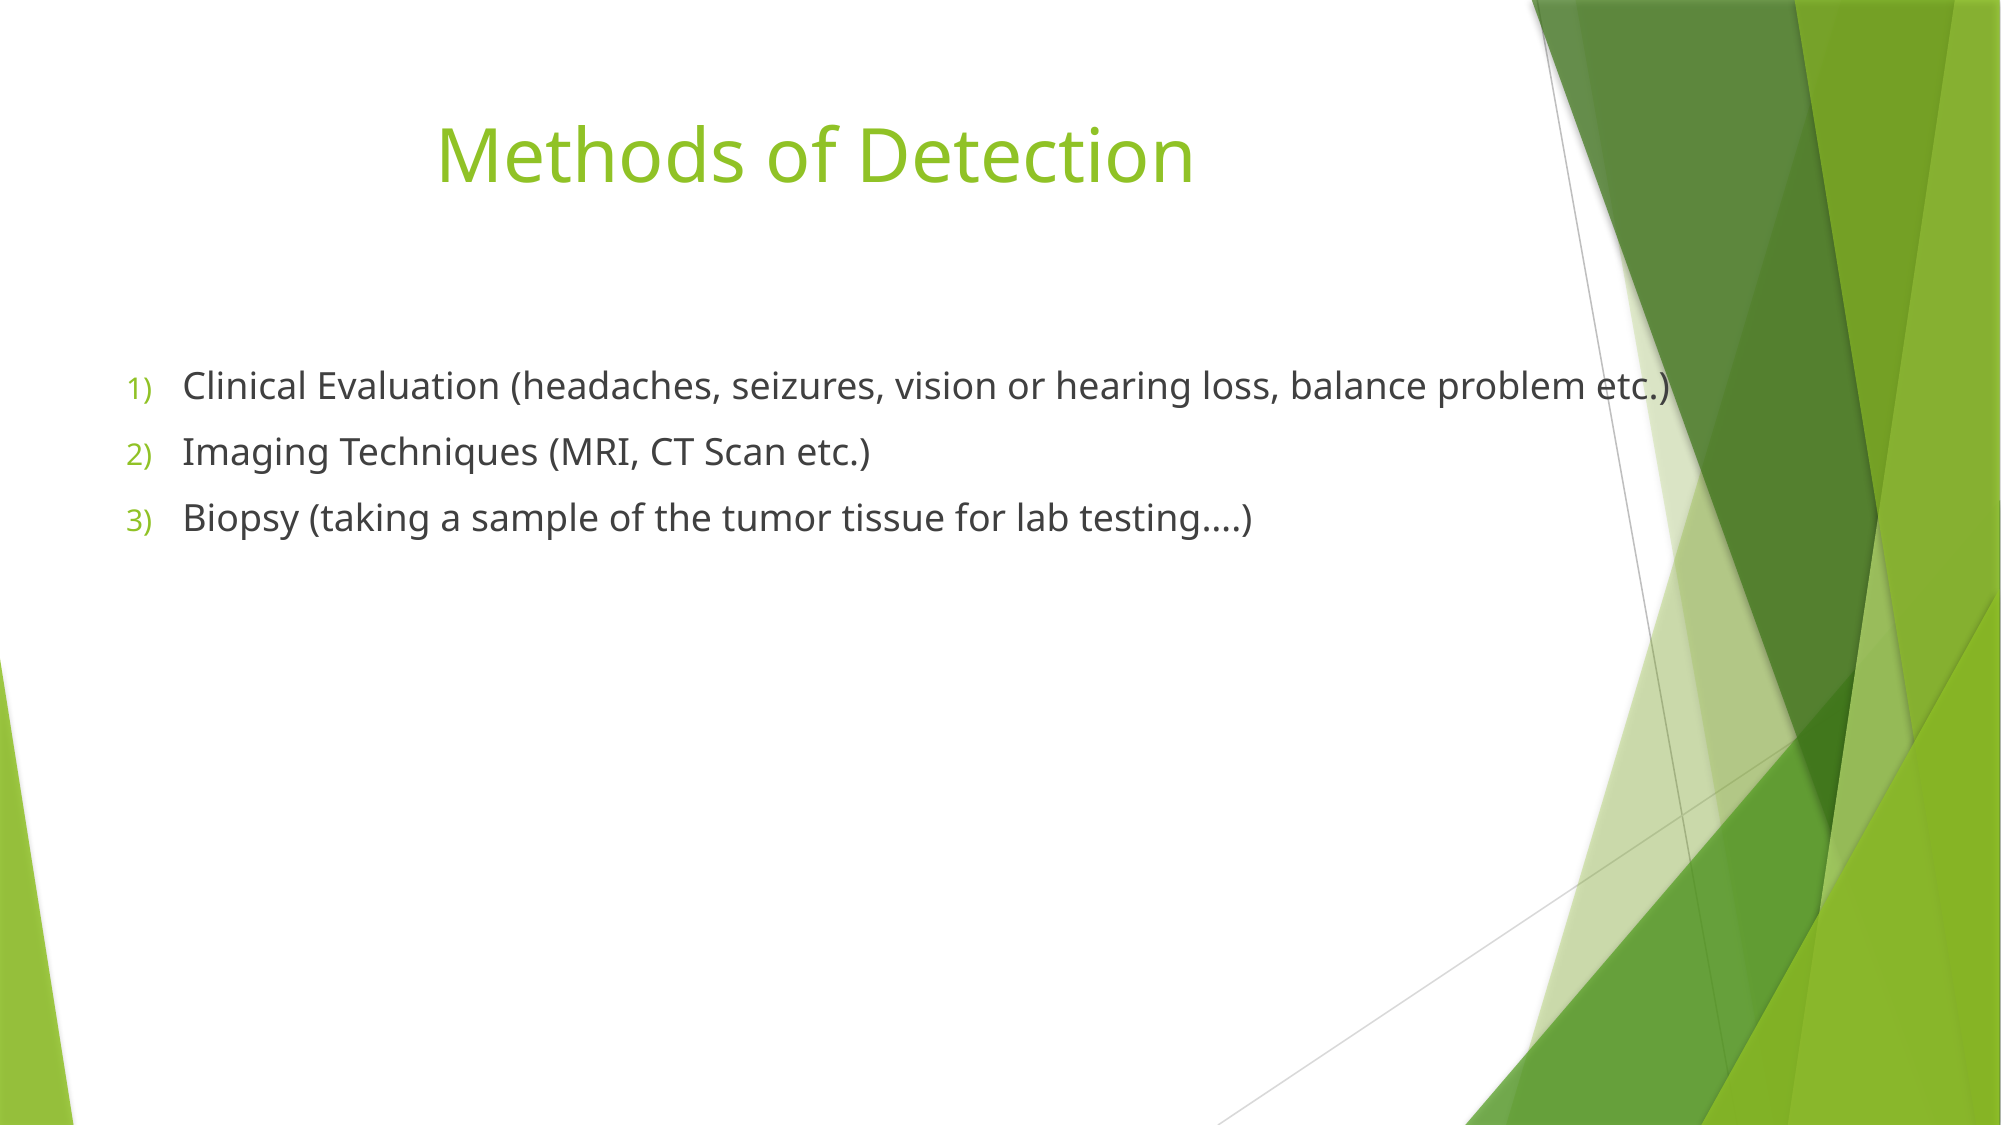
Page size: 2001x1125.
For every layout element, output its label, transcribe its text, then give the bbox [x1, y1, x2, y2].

list Clinical Evaluation (headaches, seizures, vision or hearing loss, balance problem etc.) Imaging Techniques (MRI, CT Scan etc.) Biopsy (taking a sample of the tumor tissue for lab testing….) [111, 354, 1710, 992]
title Methods of Detection [111, 99, 1522, 317]
